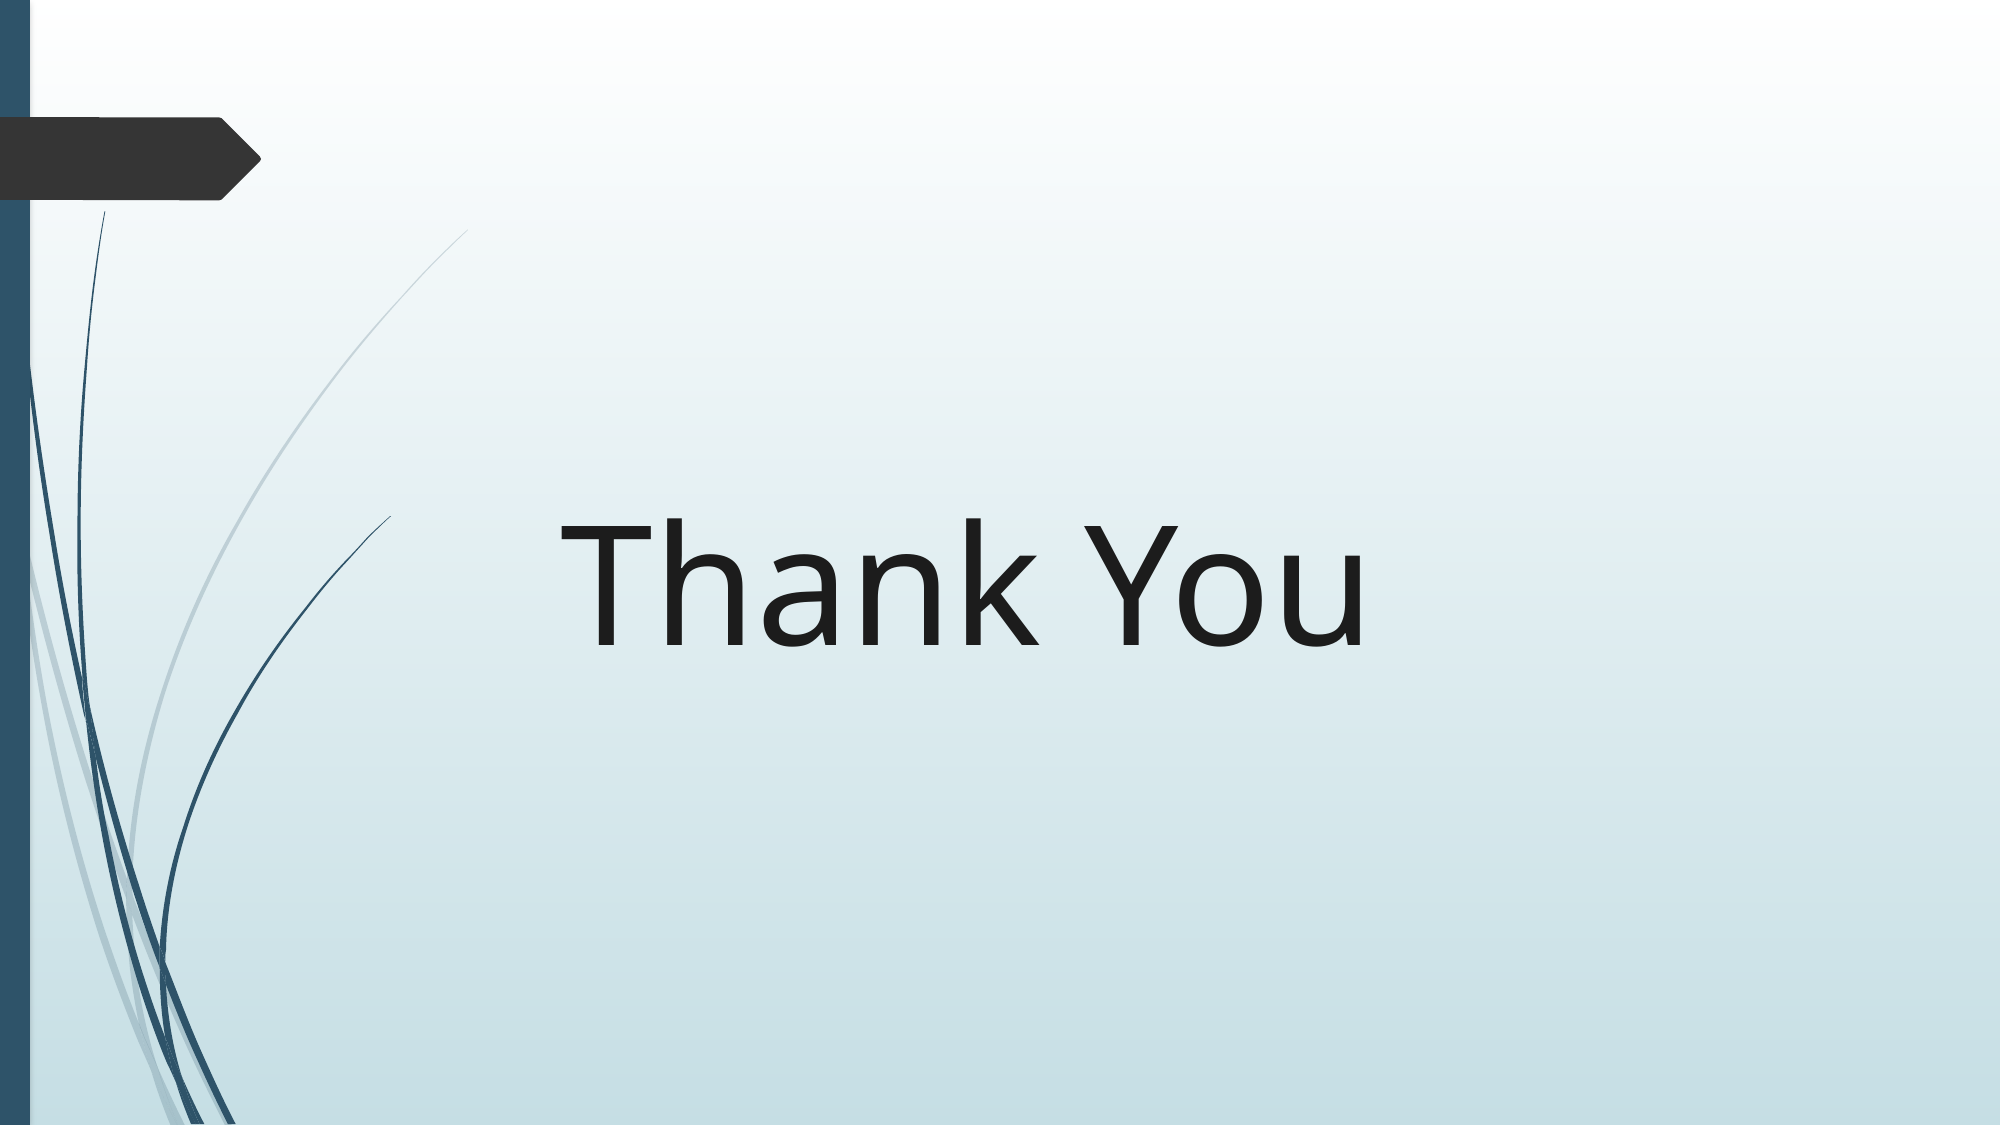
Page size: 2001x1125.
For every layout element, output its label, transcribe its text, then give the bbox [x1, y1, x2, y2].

list Thank You [486, 371, 1437, 812]
